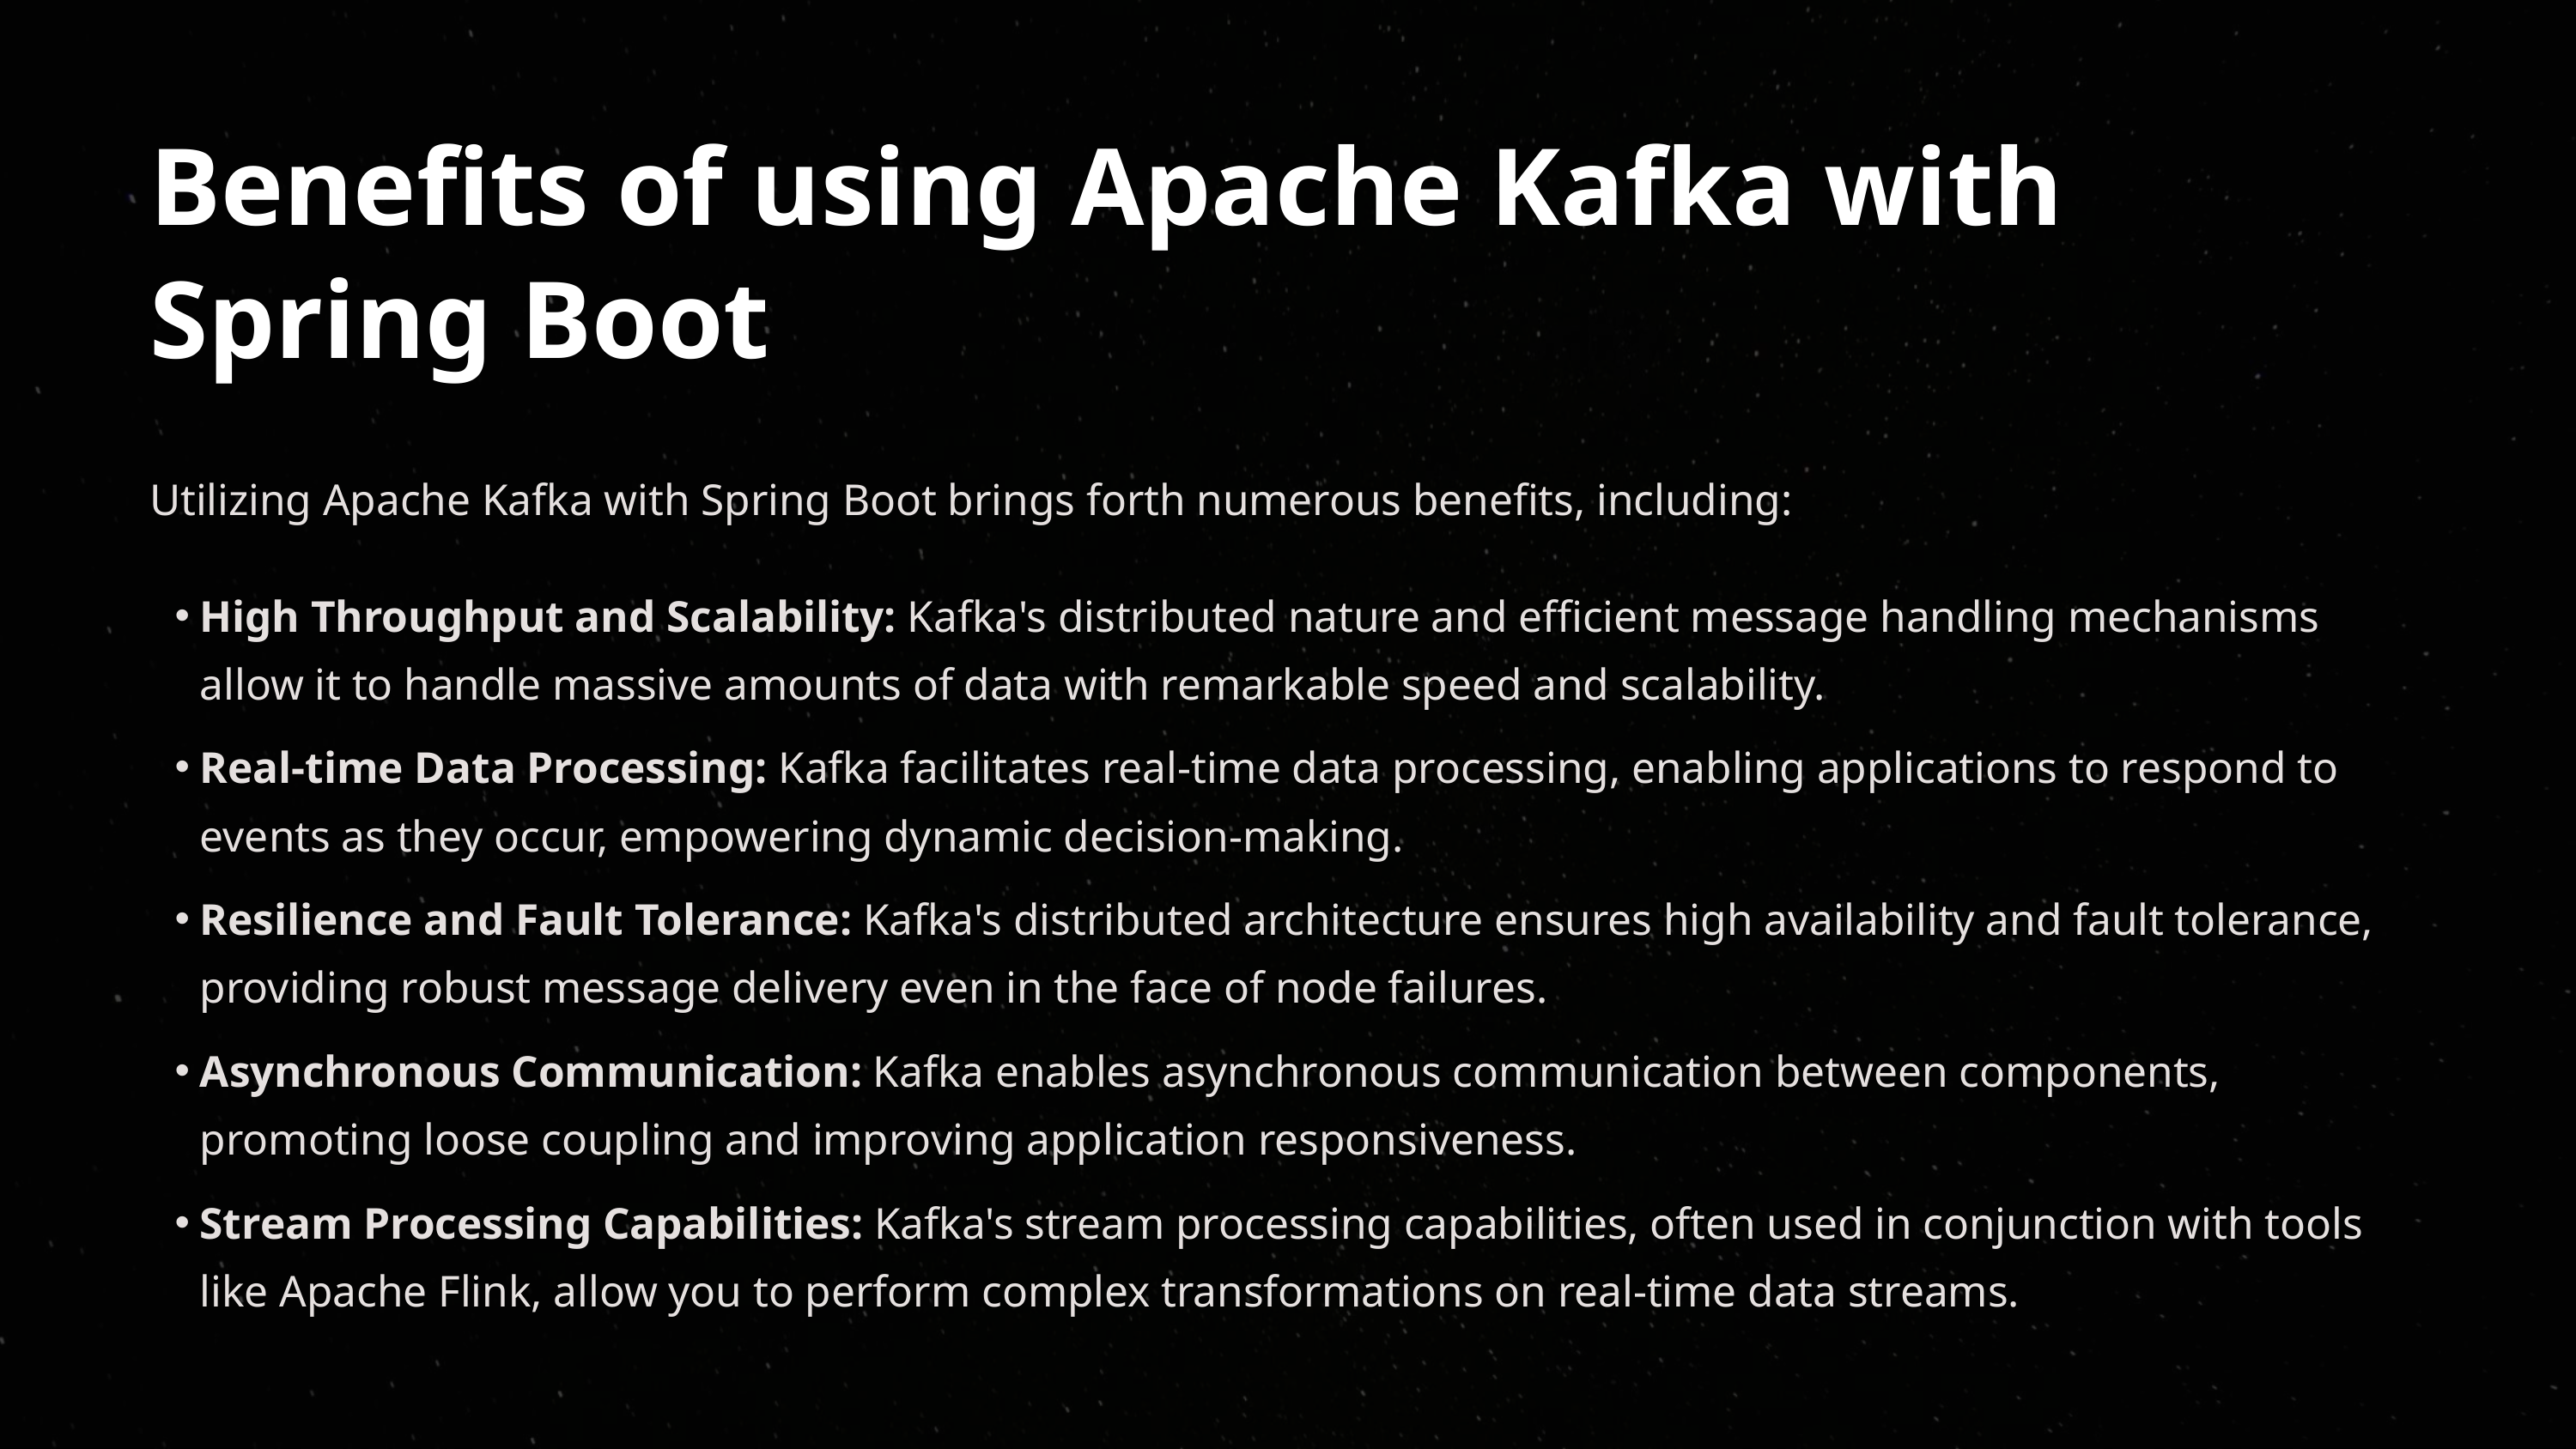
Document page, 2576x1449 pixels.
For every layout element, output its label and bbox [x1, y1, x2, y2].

text_box [0, 0, 2576, 1449]
